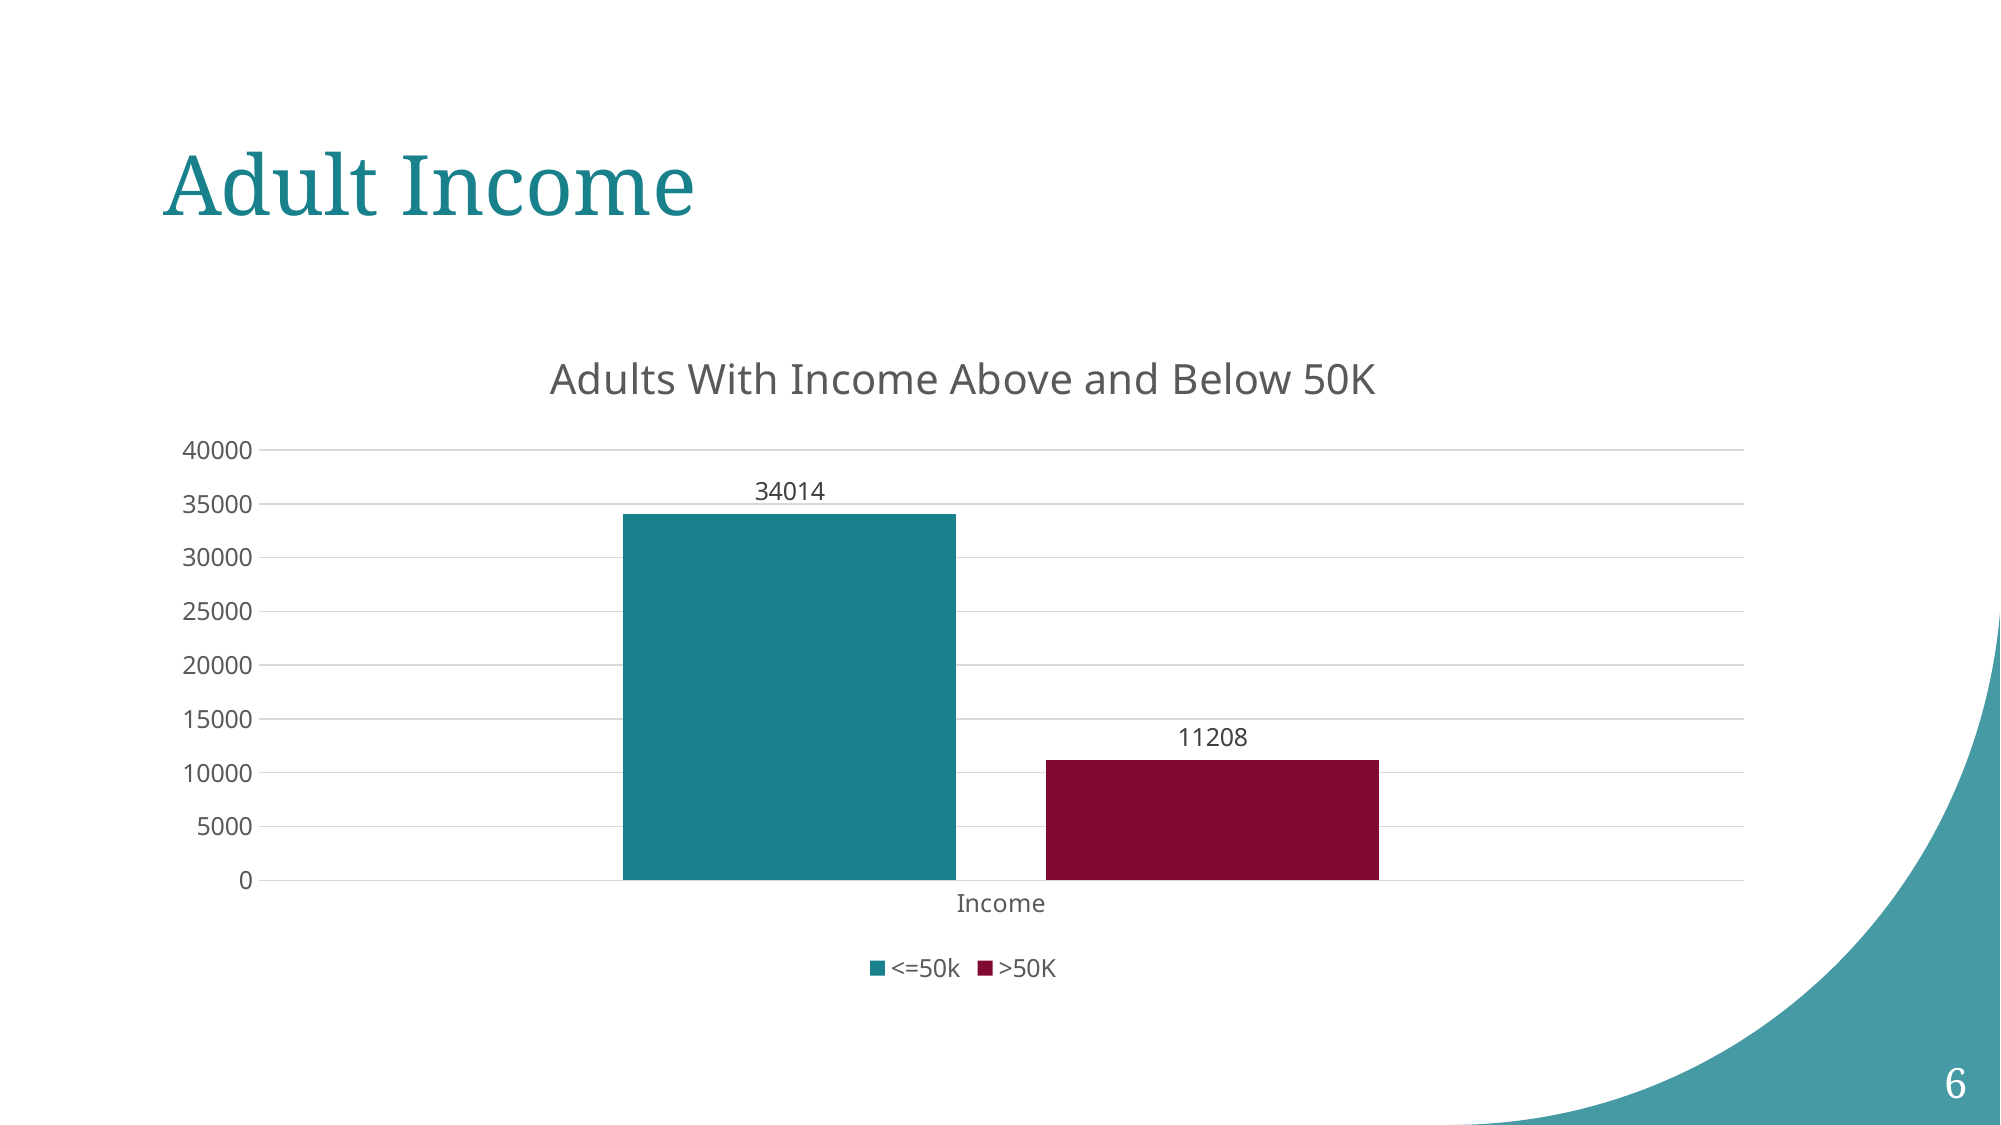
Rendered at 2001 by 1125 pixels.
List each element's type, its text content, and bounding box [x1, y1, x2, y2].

chart [149, 314, 1777, 992]
title Adult Income [148, 73, 1775, 292]
slide_number 6 [1868, 1055, 1983, 1116]
